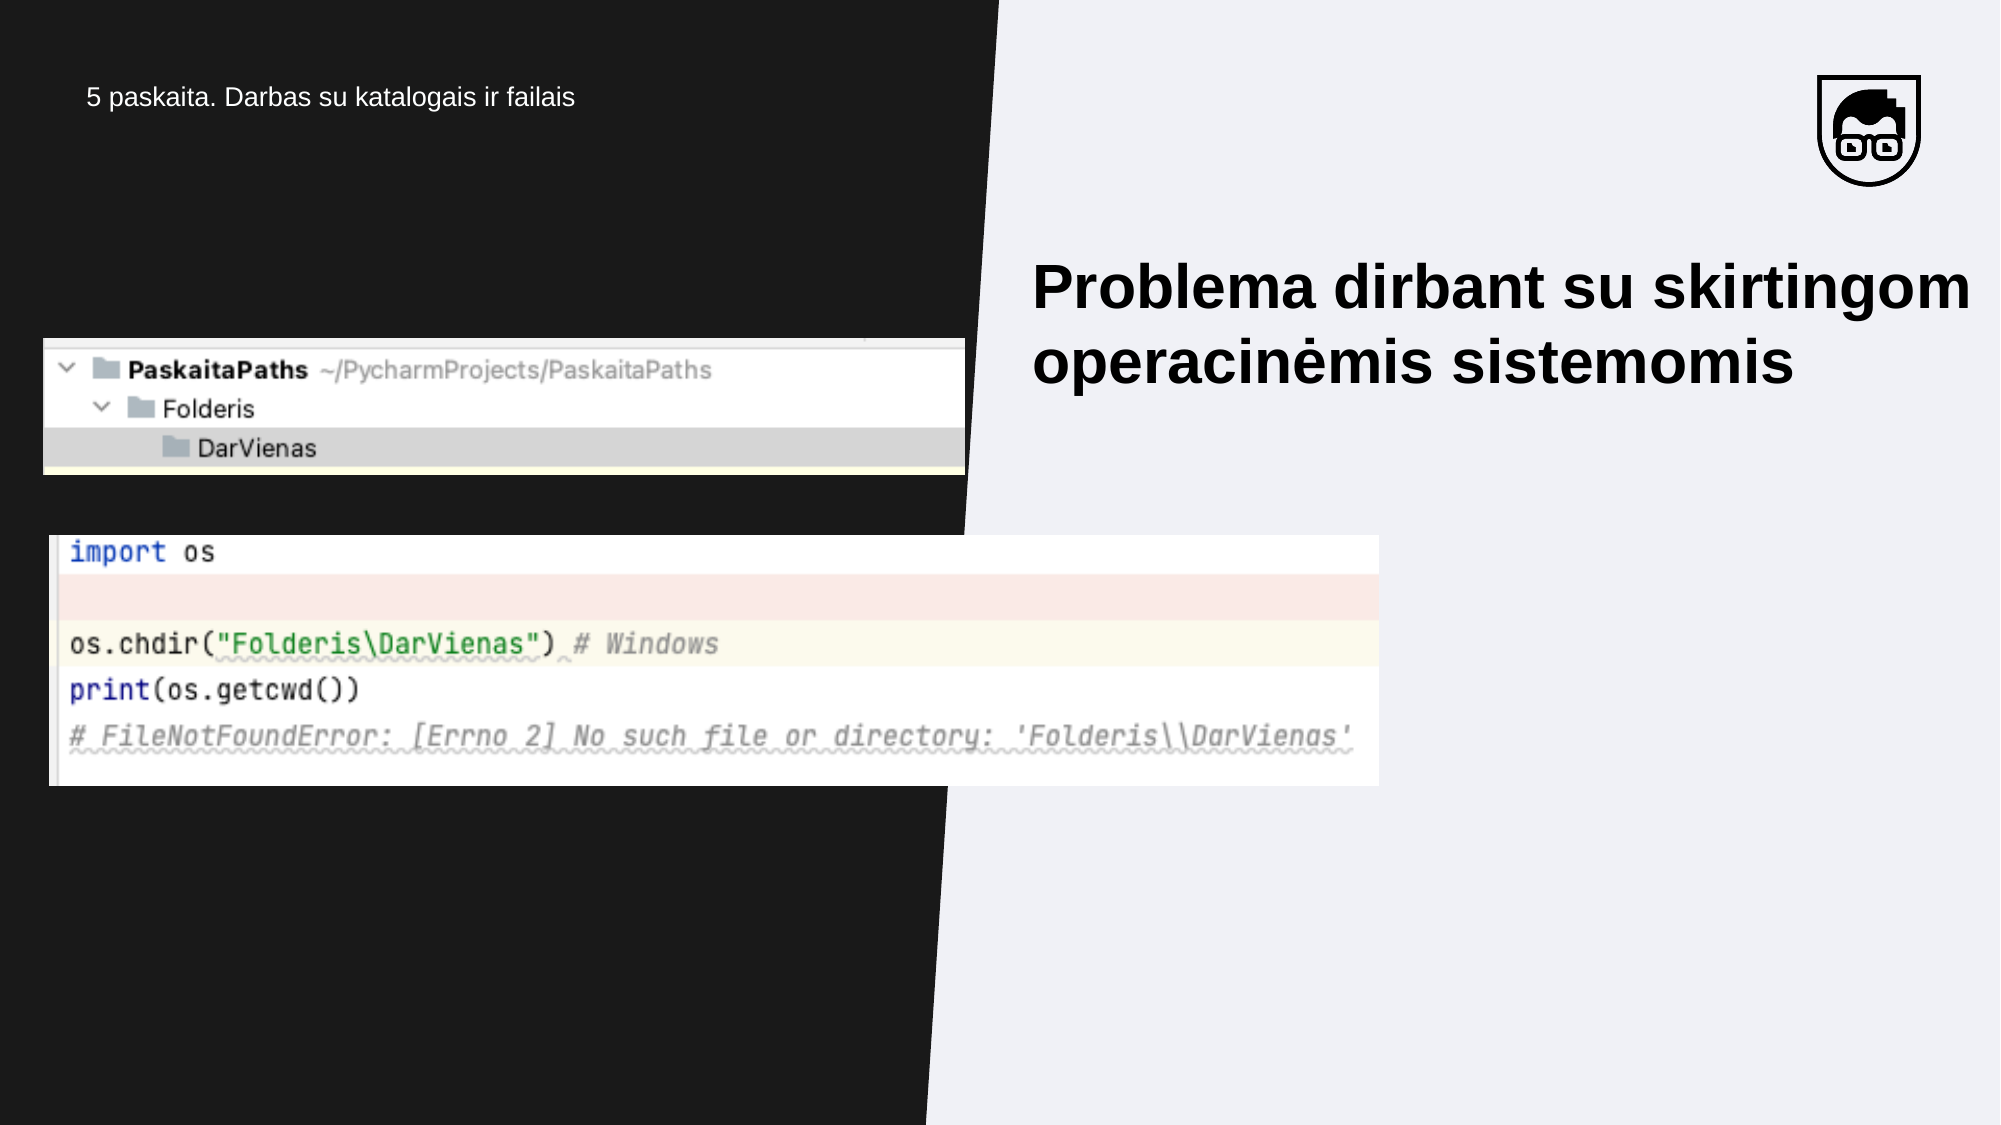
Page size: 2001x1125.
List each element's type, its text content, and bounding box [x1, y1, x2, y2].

picture [43, 338, 965, 475]
text_box Problema dirbant su skirtingom operacinėmis sistemomis [1024, 238, 1981, 404]
text_box 5 paskaita. Darbas su katalogais ir failais [78, 75, 1000, 120]
picture [49, 535, 1379, 786]
